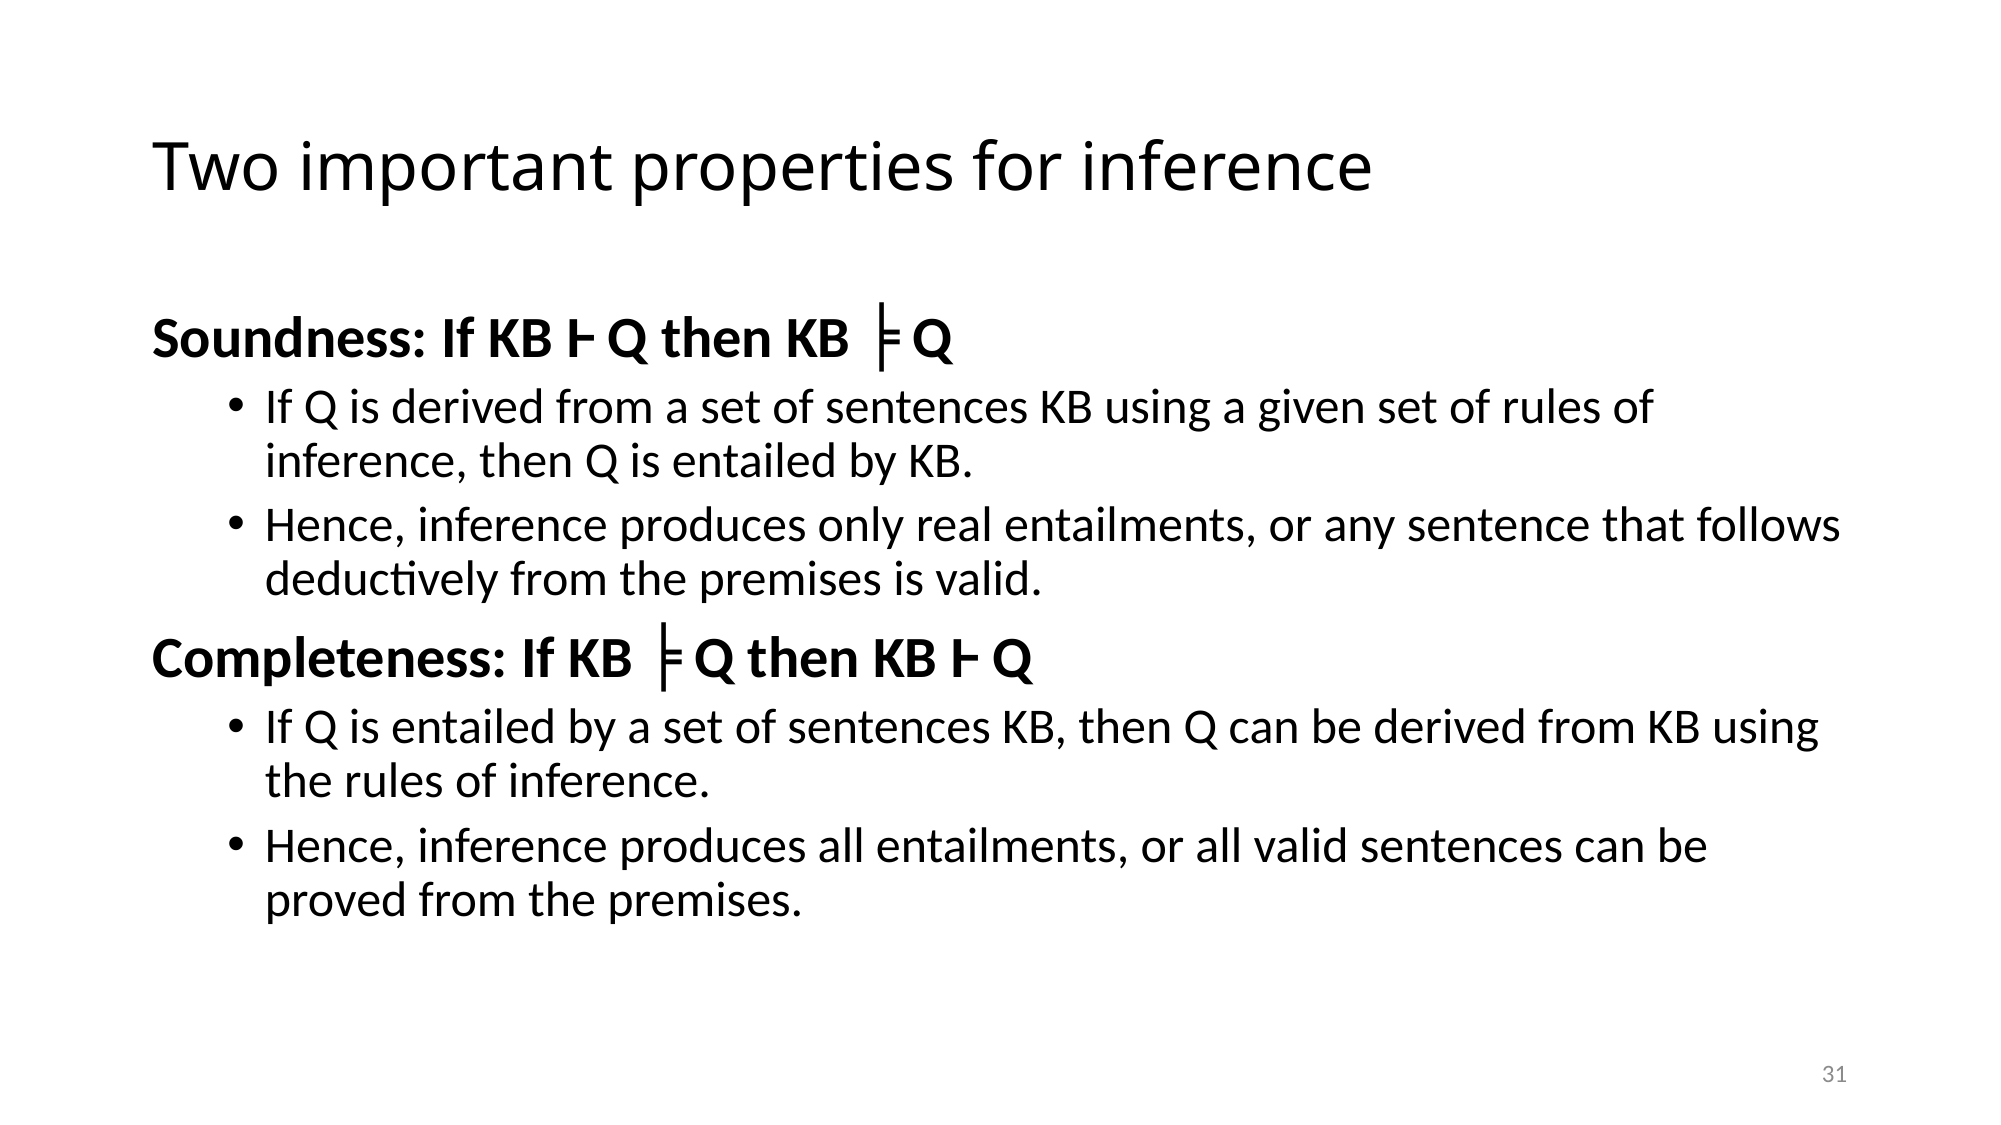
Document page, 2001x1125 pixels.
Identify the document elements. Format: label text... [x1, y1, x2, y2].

list Soundness: If KB Ⱶ Q then KB ╞ Q If Q is derived from a set of sentences KB using a given set of rules of inference, then Q is entailed by KB. Hence, inference produces only real entailments, or any sentence that follows deductively from the premises is valid. Completeness: If KB ╞ Q then KB Ⱶ Q If Q is entailed by a set of sentences KB, then Q can be derived from KB using the rules of inference. Hence, inference produces all entailments, or all valid sentences can be proved from the premises. [137, 299, 1863, 1014]
slide_number 31 [1412, 1042, 1863, 1103]
title Two important properties for inference [137, 59, 1863, 278]
